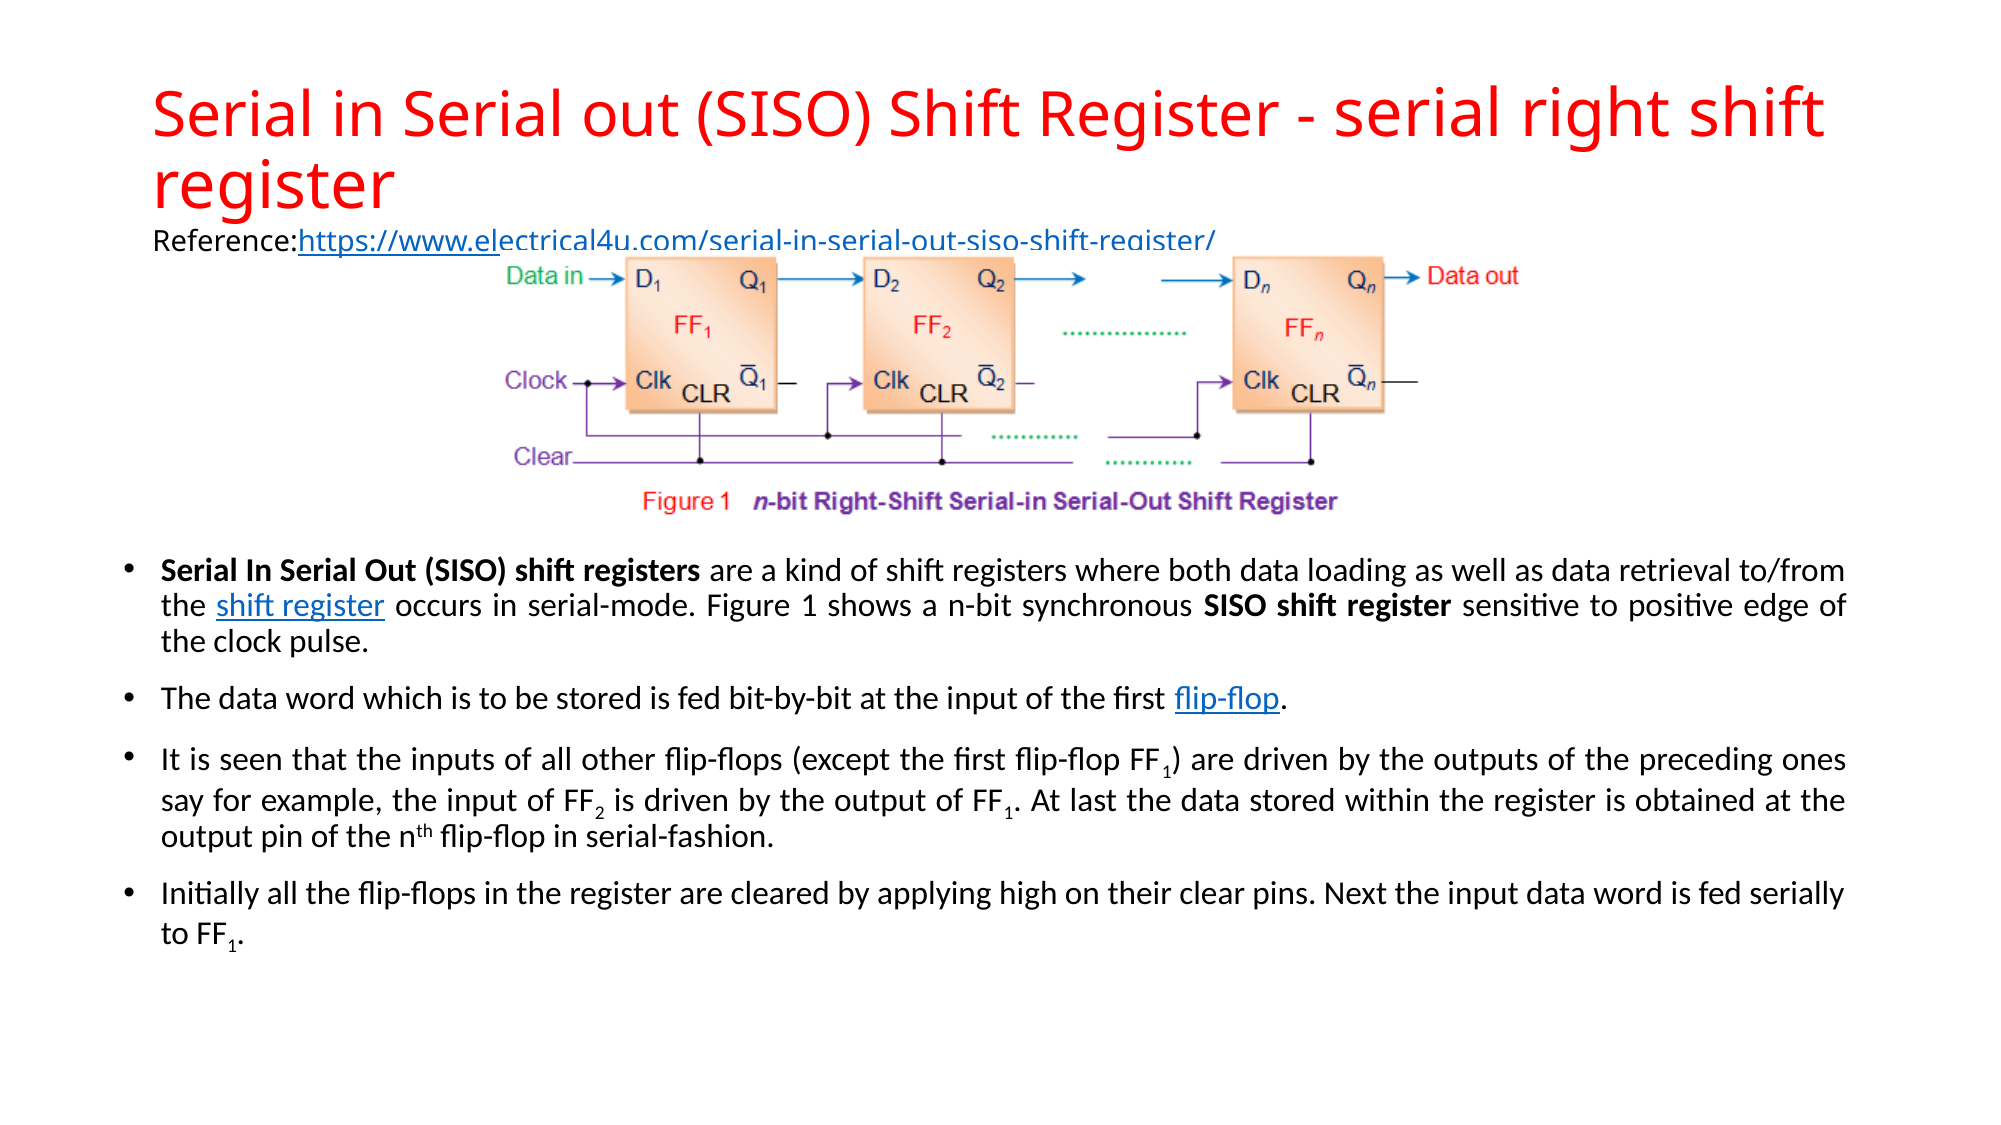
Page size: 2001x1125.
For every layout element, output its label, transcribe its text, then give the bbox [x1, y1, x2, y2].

title Serial in Serial out (SISO) Shift Register - serial right shift register Reference:https://www.electrical4u.com/serial-in-serial-out-siso-shift-register/ [137, 59, 1863, 278]
list Serial In Serial Out (SISO) shift registers are a kind of shift registers where both data loading as well as data retrieval to/from the shift register occurs in serial-mode. Figure 1 shows a n-bit synchronous SISO shift register sensitive to positive edge of the clock pulse. The data word which is to be stored is fed bit-by-bit at the input of the first flip-flop. It is seen that the inputs of all other flip-flops (except the first flip-flop FF1) are driven by the outputs of the preceding ones say for example, the input of FF2 is driven by the output of FF1. At last the data stored within the register is obtained at the output pin of the nth flip-flop in serial-fashion. Initially all the flip-flops in the register are cleared by applying high on their clear pins. Next the input data word is fed serially to FF1. [108, 544, 1863, 975]
picture [499, 250, 1527, 522]
